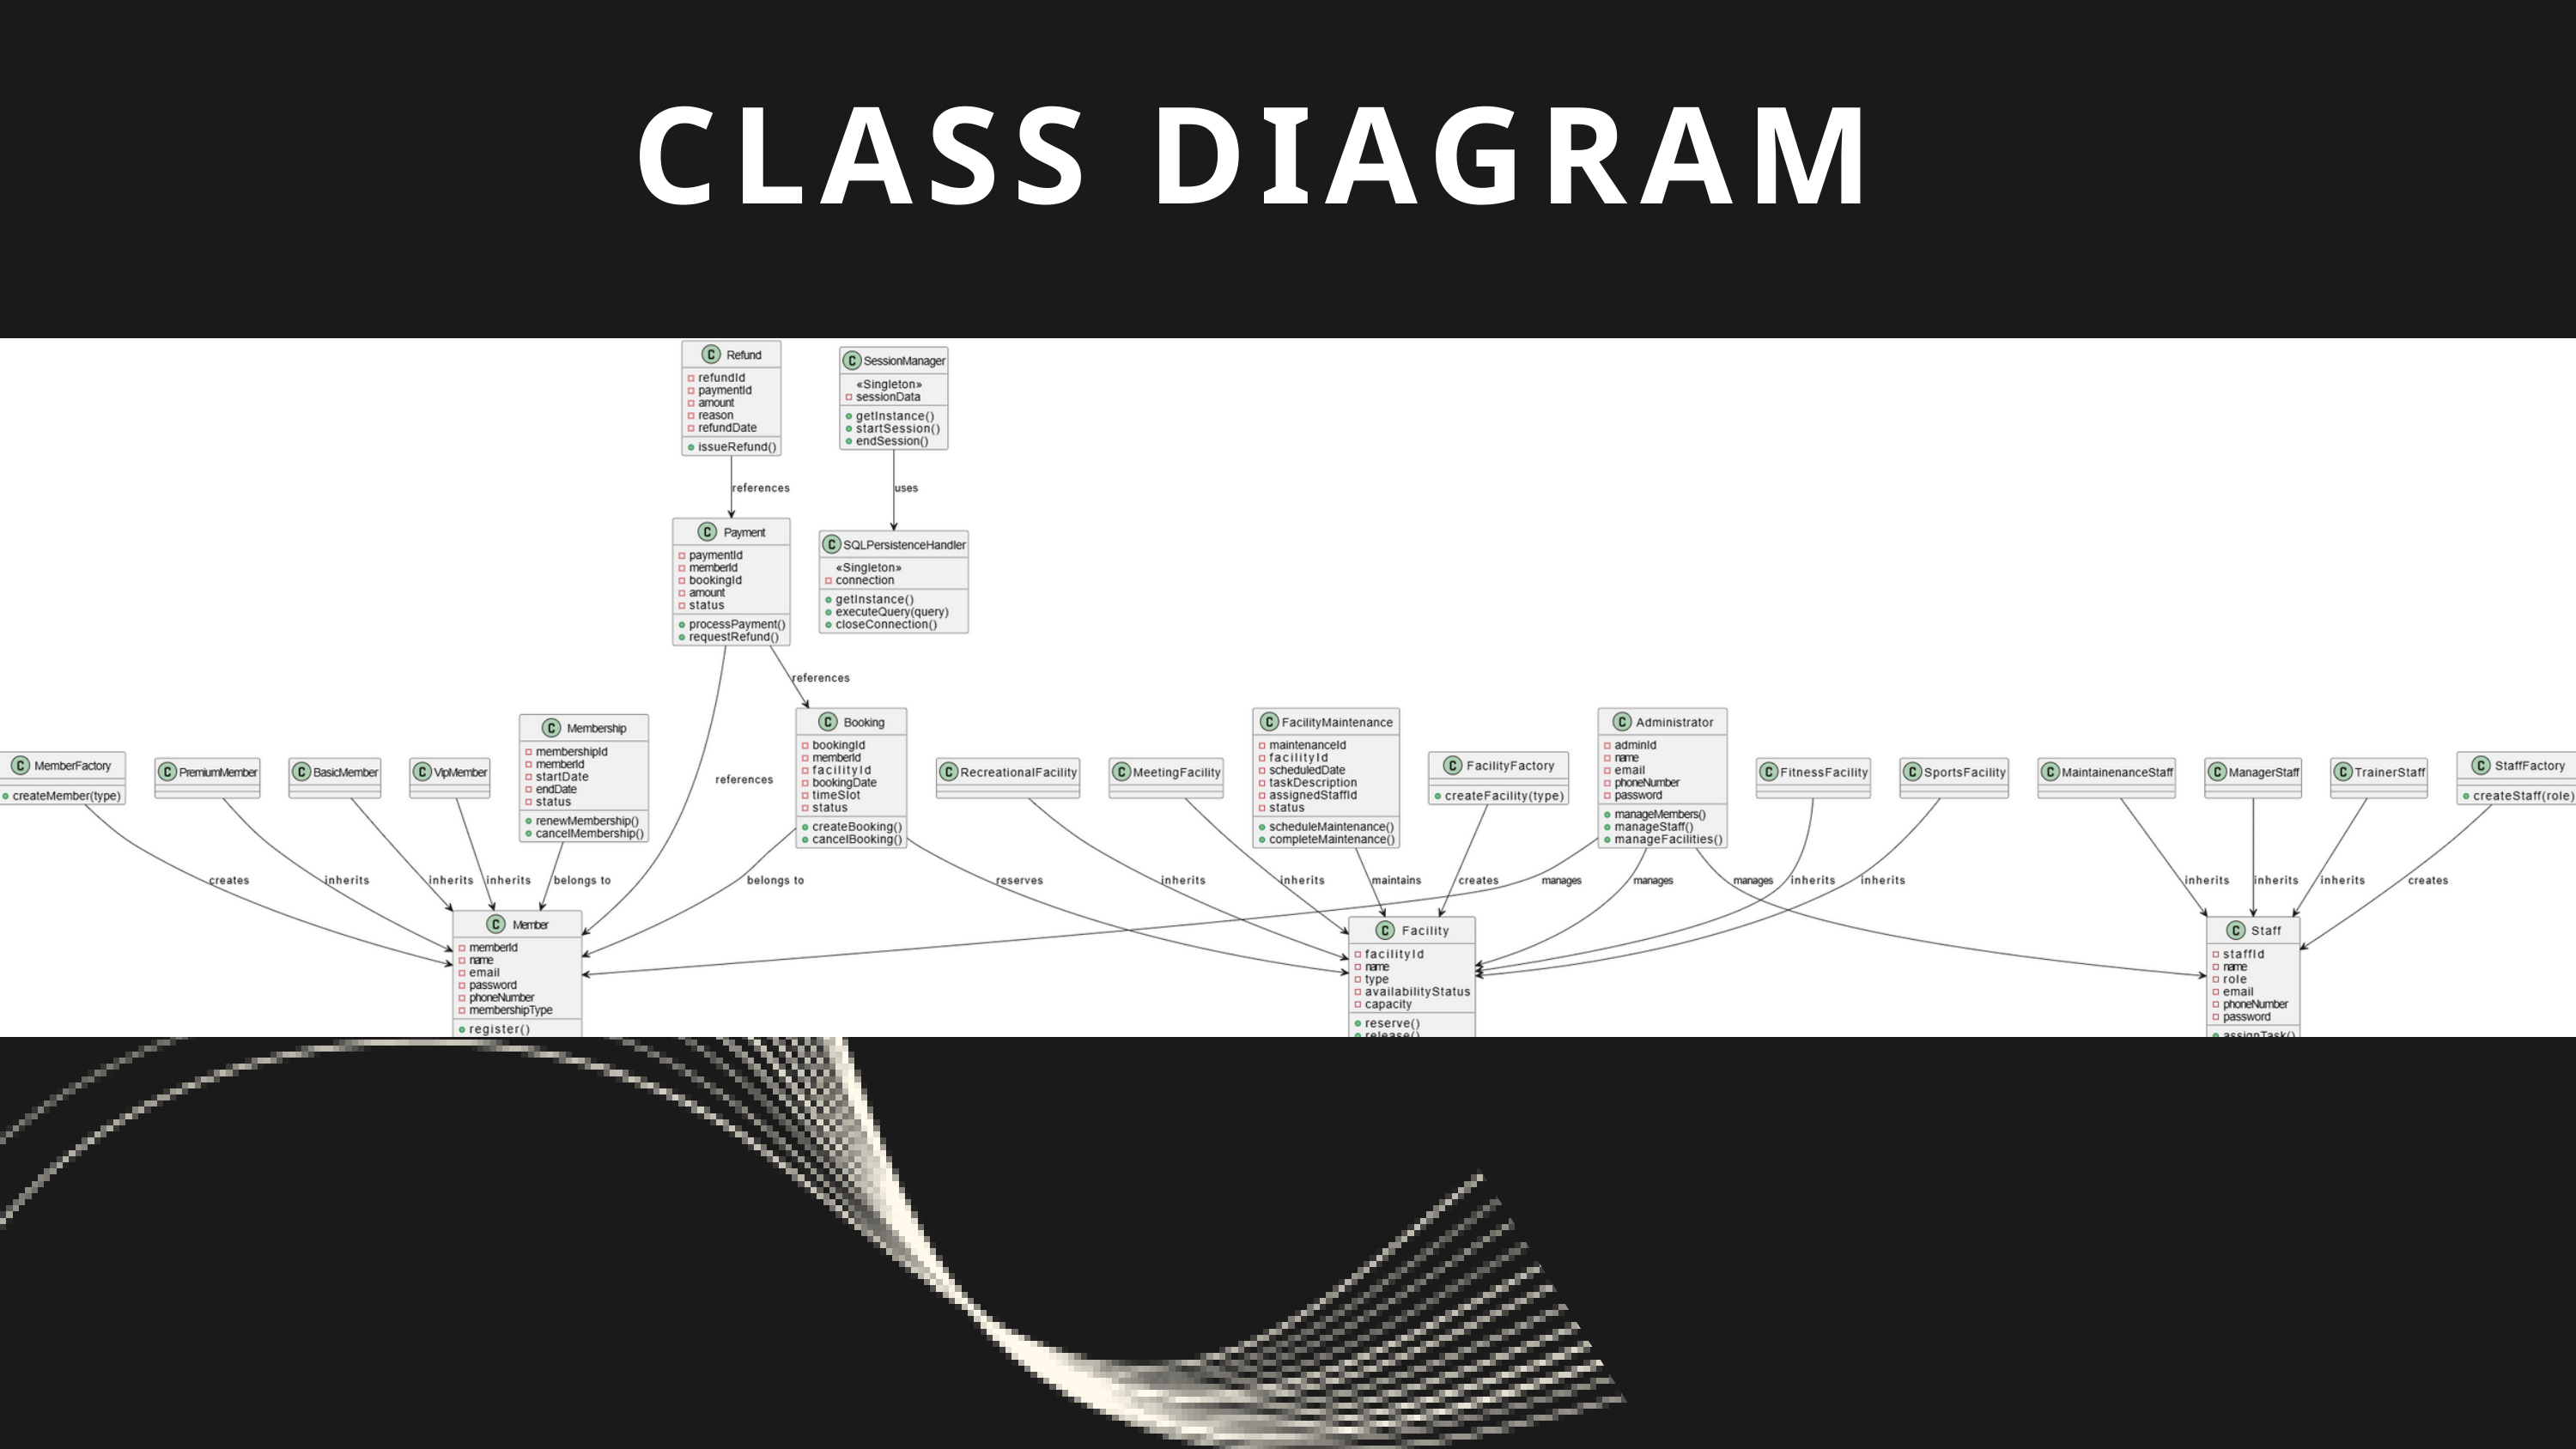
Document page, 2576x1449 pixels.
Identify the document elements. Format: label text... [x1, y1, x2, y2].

text_box CLASS DIAGRAM [632, 45, 2162, 231]
text_box [0, 338, 2576, 1037]
text_box [0, 1037, 1657, 1449]
